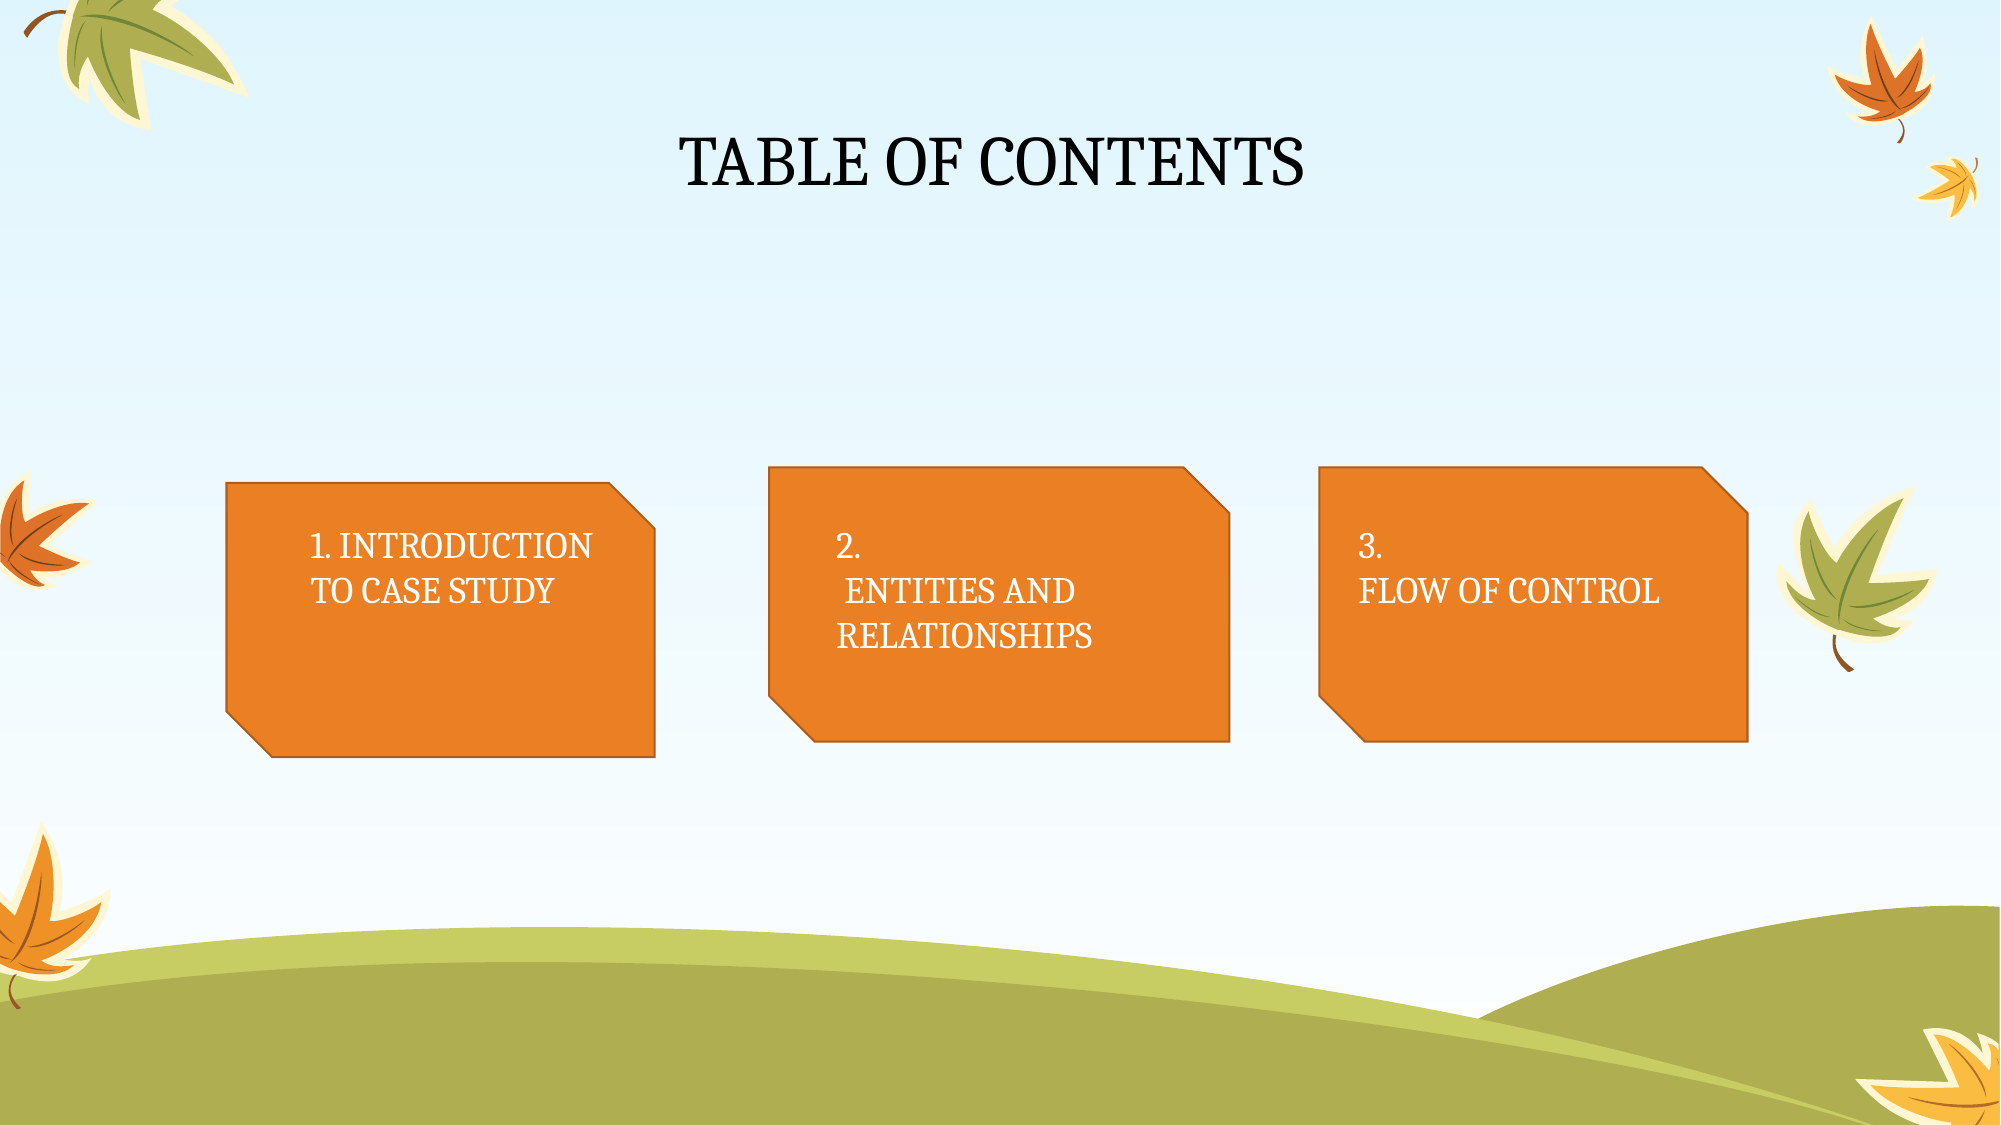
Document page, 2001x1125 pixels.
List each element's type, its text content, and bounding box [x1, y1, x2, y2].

text_box 1. INTRODUCTION TO CASE STUDY [295, 514, 615, 619]
title TABLE OF CONTENTS [250, 5, 1749, 208]
text_box [225, 481, 656, 759]
text_box [1318, 466, 1749, 743]
text_box 3. FLOW OF CONTROL [1343, 514, 1757, 619]
text_box [768, 466, 1231, 743]
text_box 2. ENTITIES AND RELATIONSHIPS [821, 514, 1205, 664]
